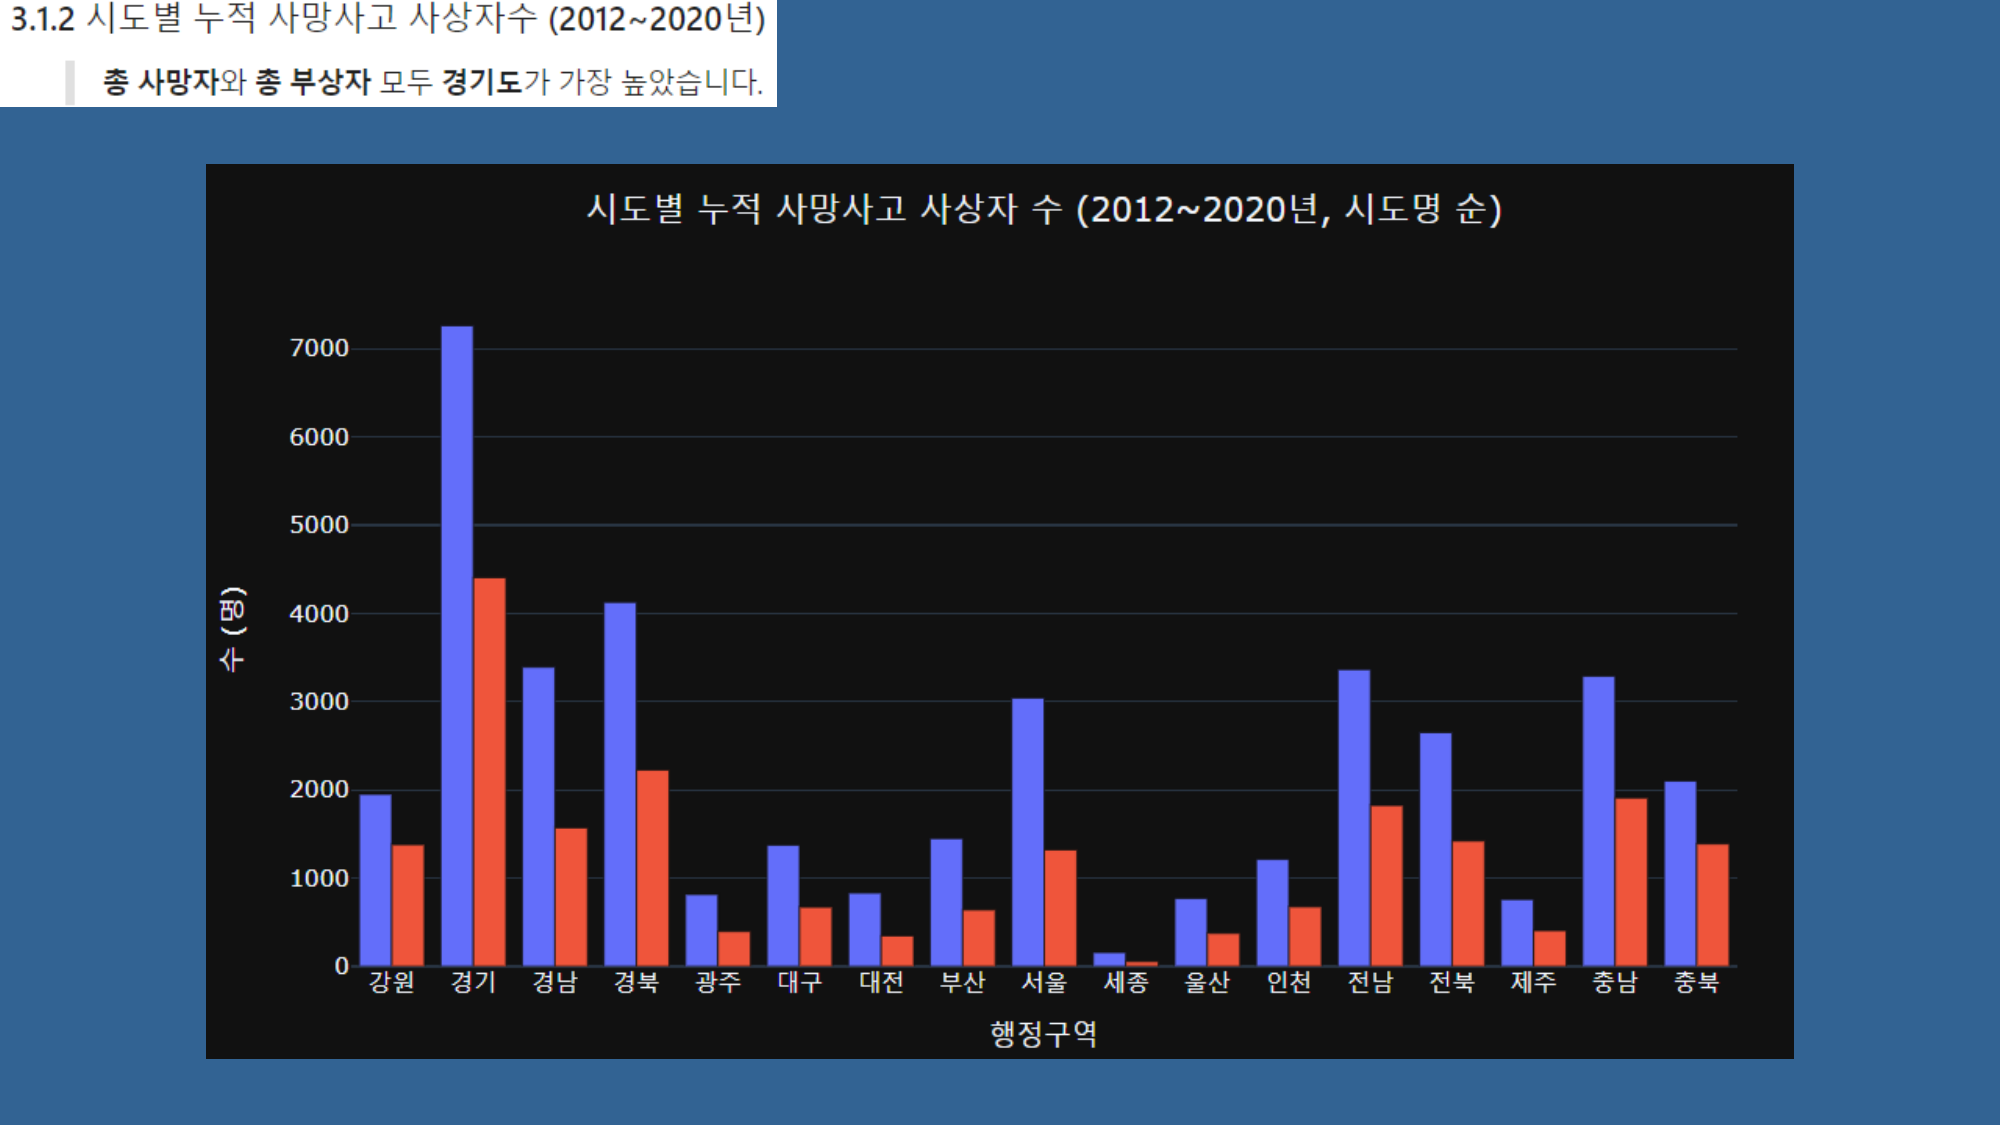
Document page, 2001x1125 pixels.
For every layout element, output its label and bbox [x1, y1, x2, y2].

picture [0, 0, 777, 107]
picture [206, 164, 1794, 1059]
